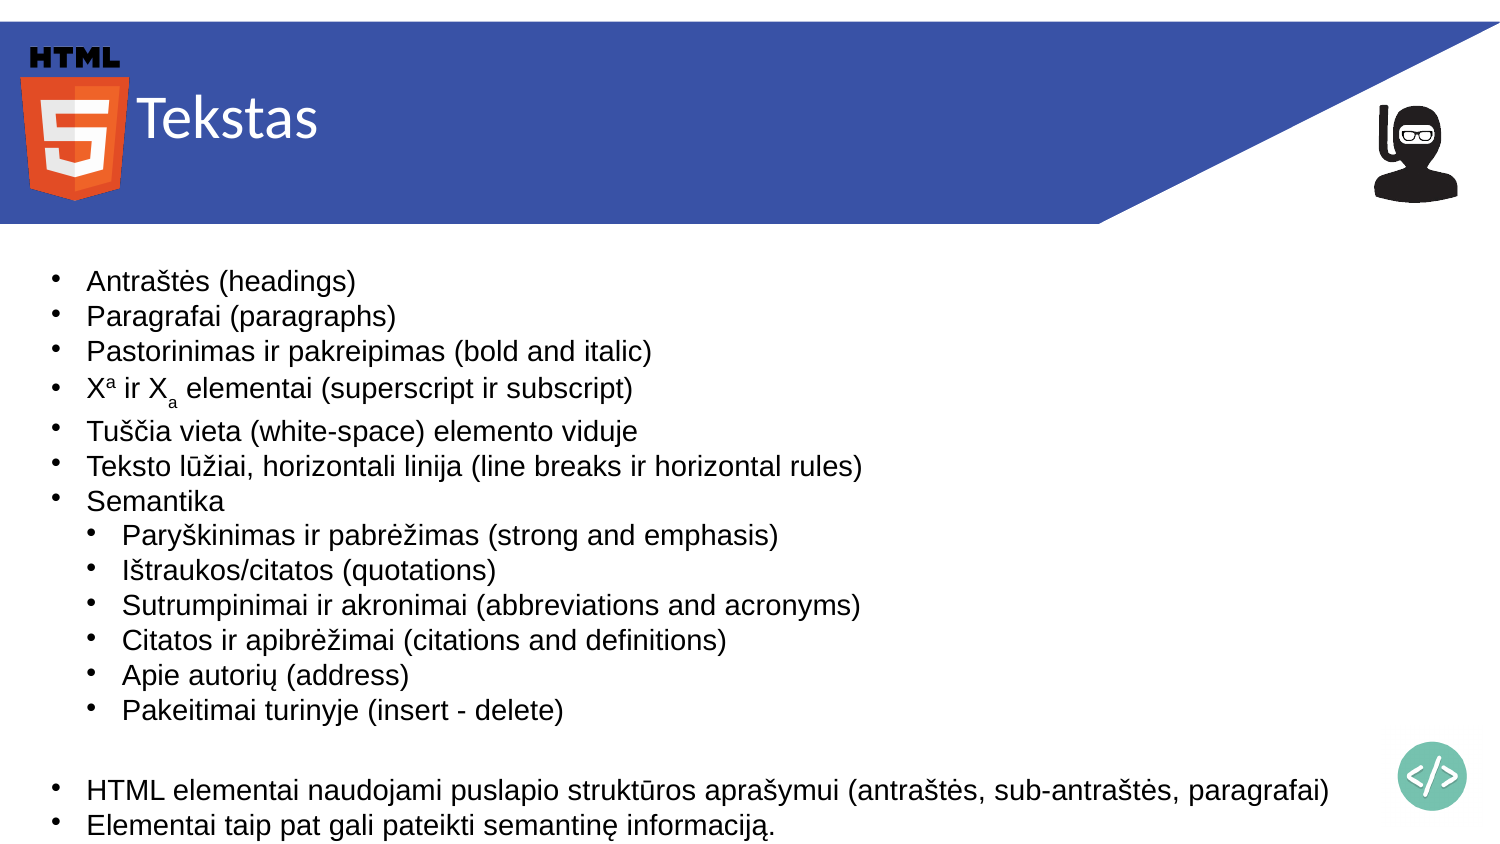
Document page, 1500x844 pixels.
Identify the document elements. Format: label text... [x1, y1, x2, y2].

text_box Tekstas [134, 72, 1325, 167]
picture [1381, 725, 1484, 827]
text_box [1406, 24, 1500, 72]
picture [1326, 72, 1500, 211]
picture [20, 45, 130, 201]
text_box [1096, 167, 1500, 227]
text_box Antraštės (headings) Paragrafai (paragraphs) Pastorinimas ir pakreipimas (bold and italic) Xa ir Xa elementai (superscript ir subscript) Tuščia vieta (white-space) elemento viduje Teksto lūžiai, horizontali linija (line breaks ir horizontal rules) Semantika Paryškinimas ir pabrėžimas (strong and emphasis) Ištraukos/citatos (quotations) Sutrumpinimai ir akronimai (abbreviations and acronyms) Citatos ir apibrėžimai (citations and definitions) Apie autorių (address) Pakeitimai turinyje (insert - delete) HTML elementai naudojami puslapio struktūros aprašymui (antraštės, sub-antraštės, paragrafai) Elementai taip pat gali pateikti semantinę informaciją. [36, 247, 1389, 789]
